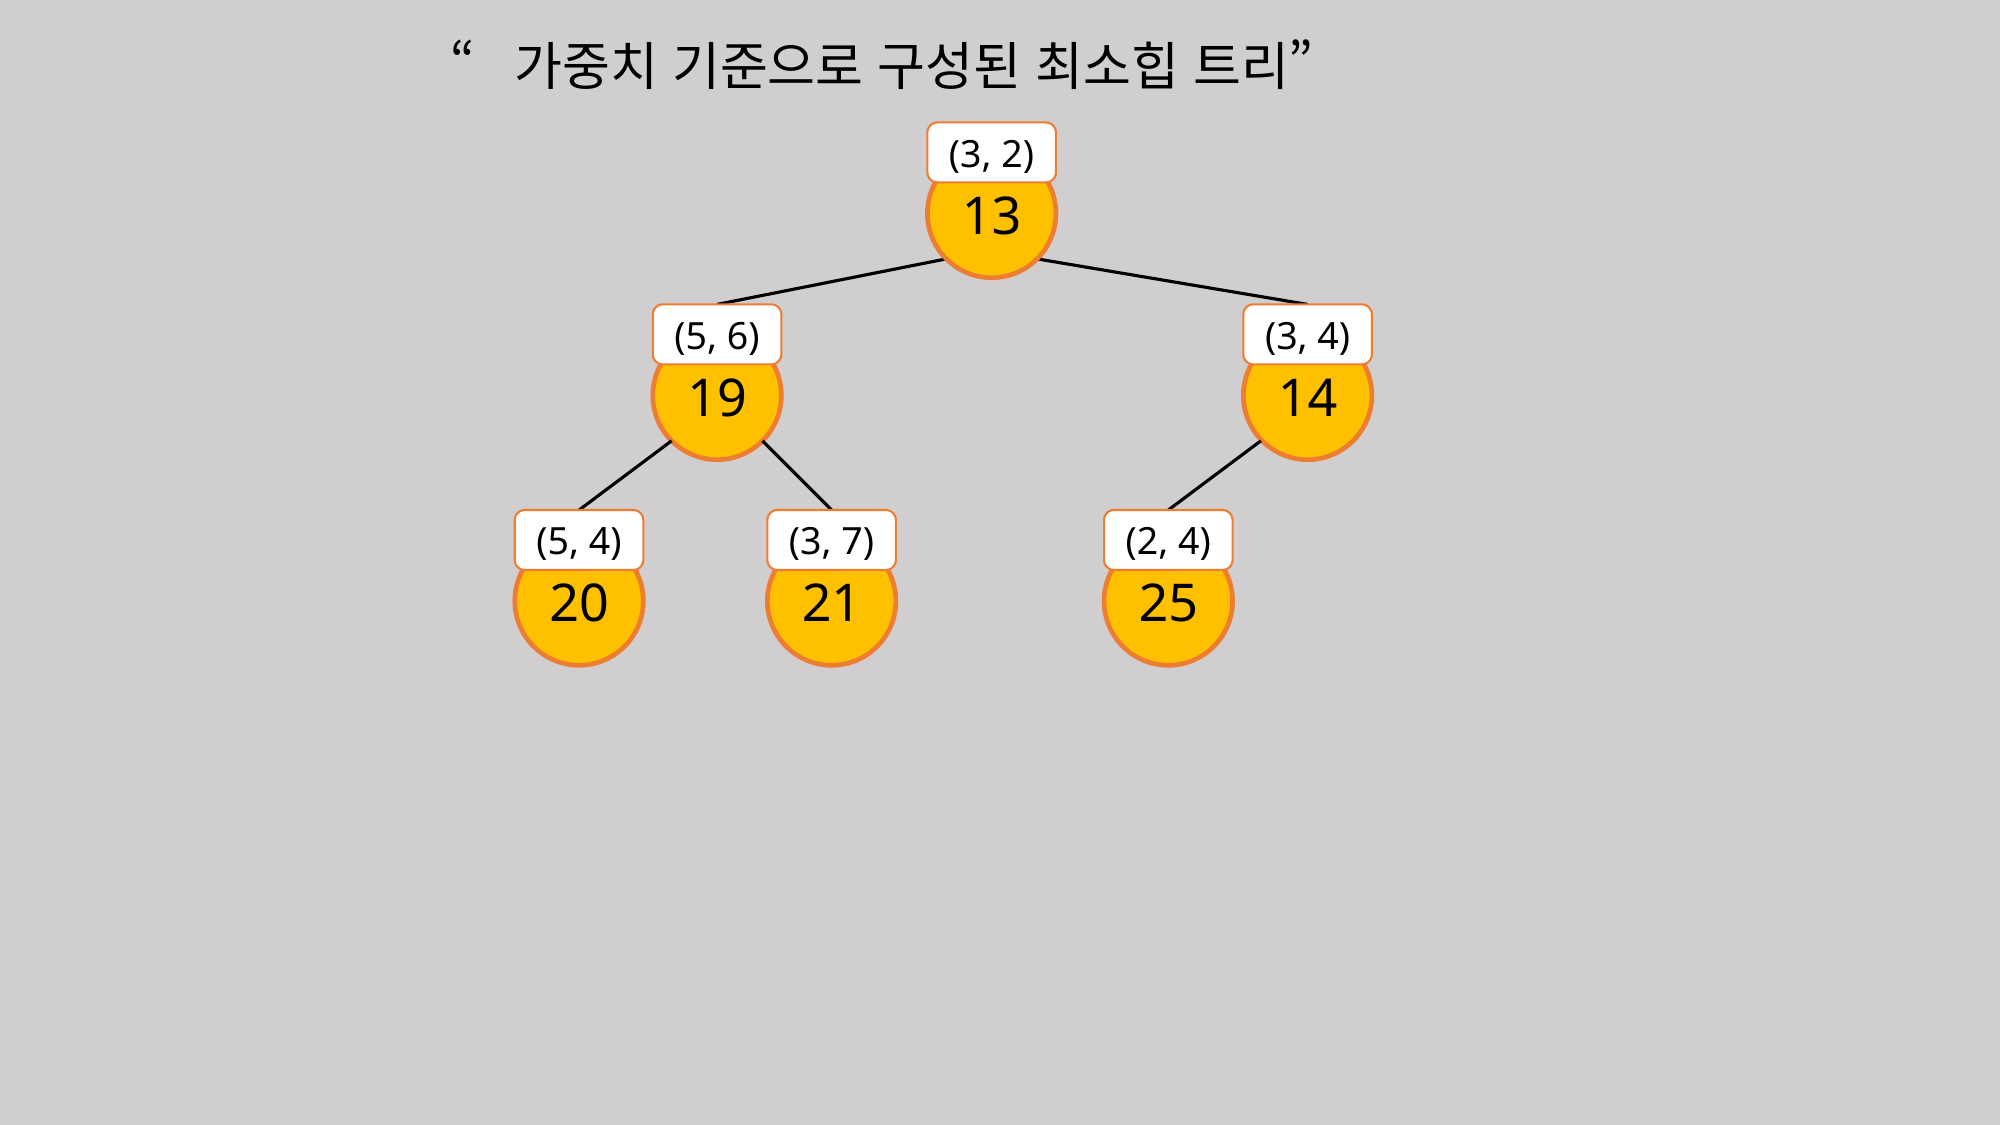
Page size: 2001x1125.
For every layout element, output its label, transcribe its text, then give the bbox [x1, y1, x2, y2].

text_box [767, 510, 896, 666]
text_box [717, 258, 947, 305]
text_box “가중치 기준으로 구성된 최소힙 트리” [435, 25, 1329, 104]
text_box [1243, 304, 1372, 460]
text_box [514, 510, 644, 666]
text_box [1104, 510, 1233, 666]
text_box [1037, 258, 1308, 305]
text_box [1168, 440, 1261, 510]
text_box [579, 440, 672, 510]
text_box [927, 122, 1056, 278]
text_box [762, 440, 832, 510]
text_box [652, 304, 782, 460]
